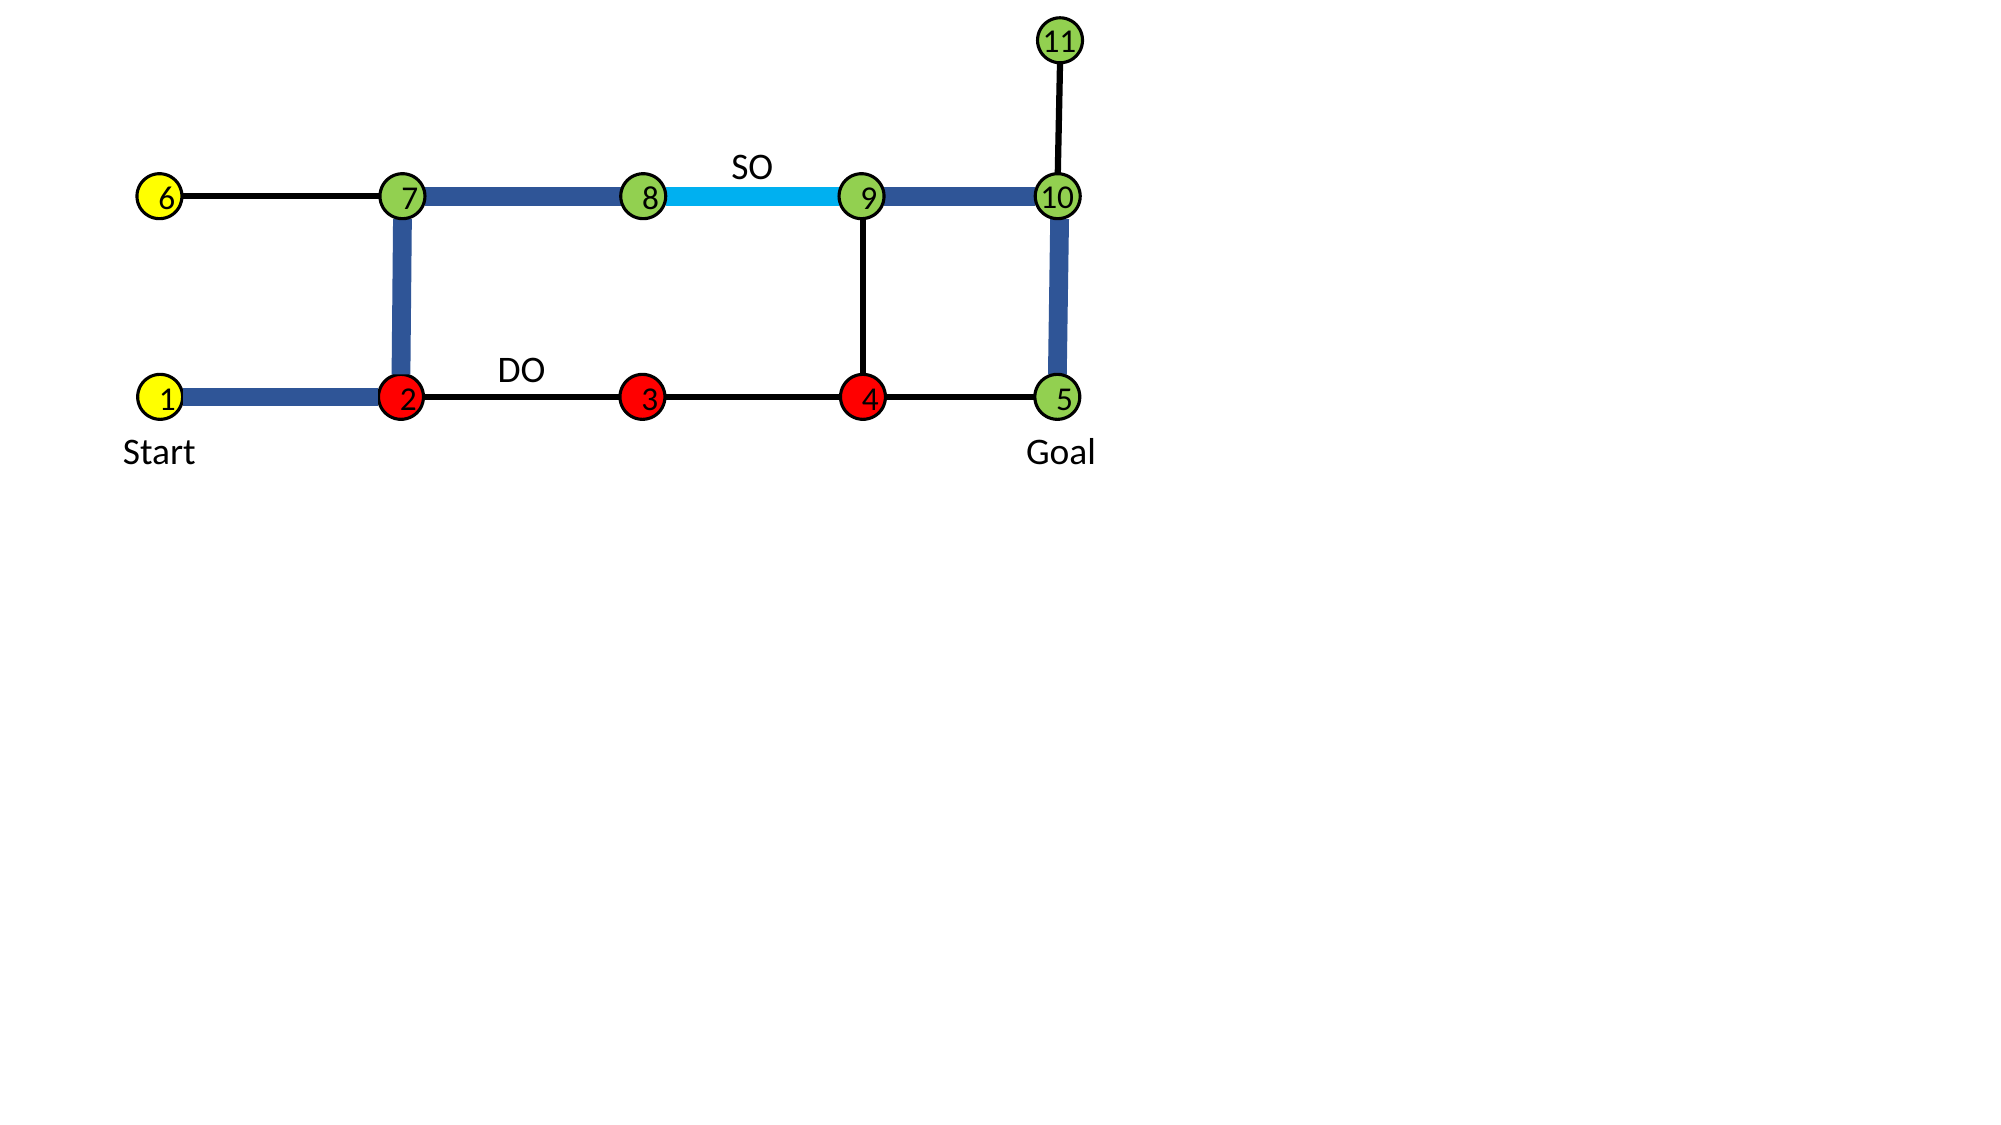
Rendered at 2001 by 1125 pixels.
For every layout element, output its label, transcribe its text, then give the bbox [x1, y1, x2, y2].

text_box Start [108, 419, 211, 480]
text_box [136, 11, 1092, 420]
text_box Goal [1011, 419, 1111, 480]
